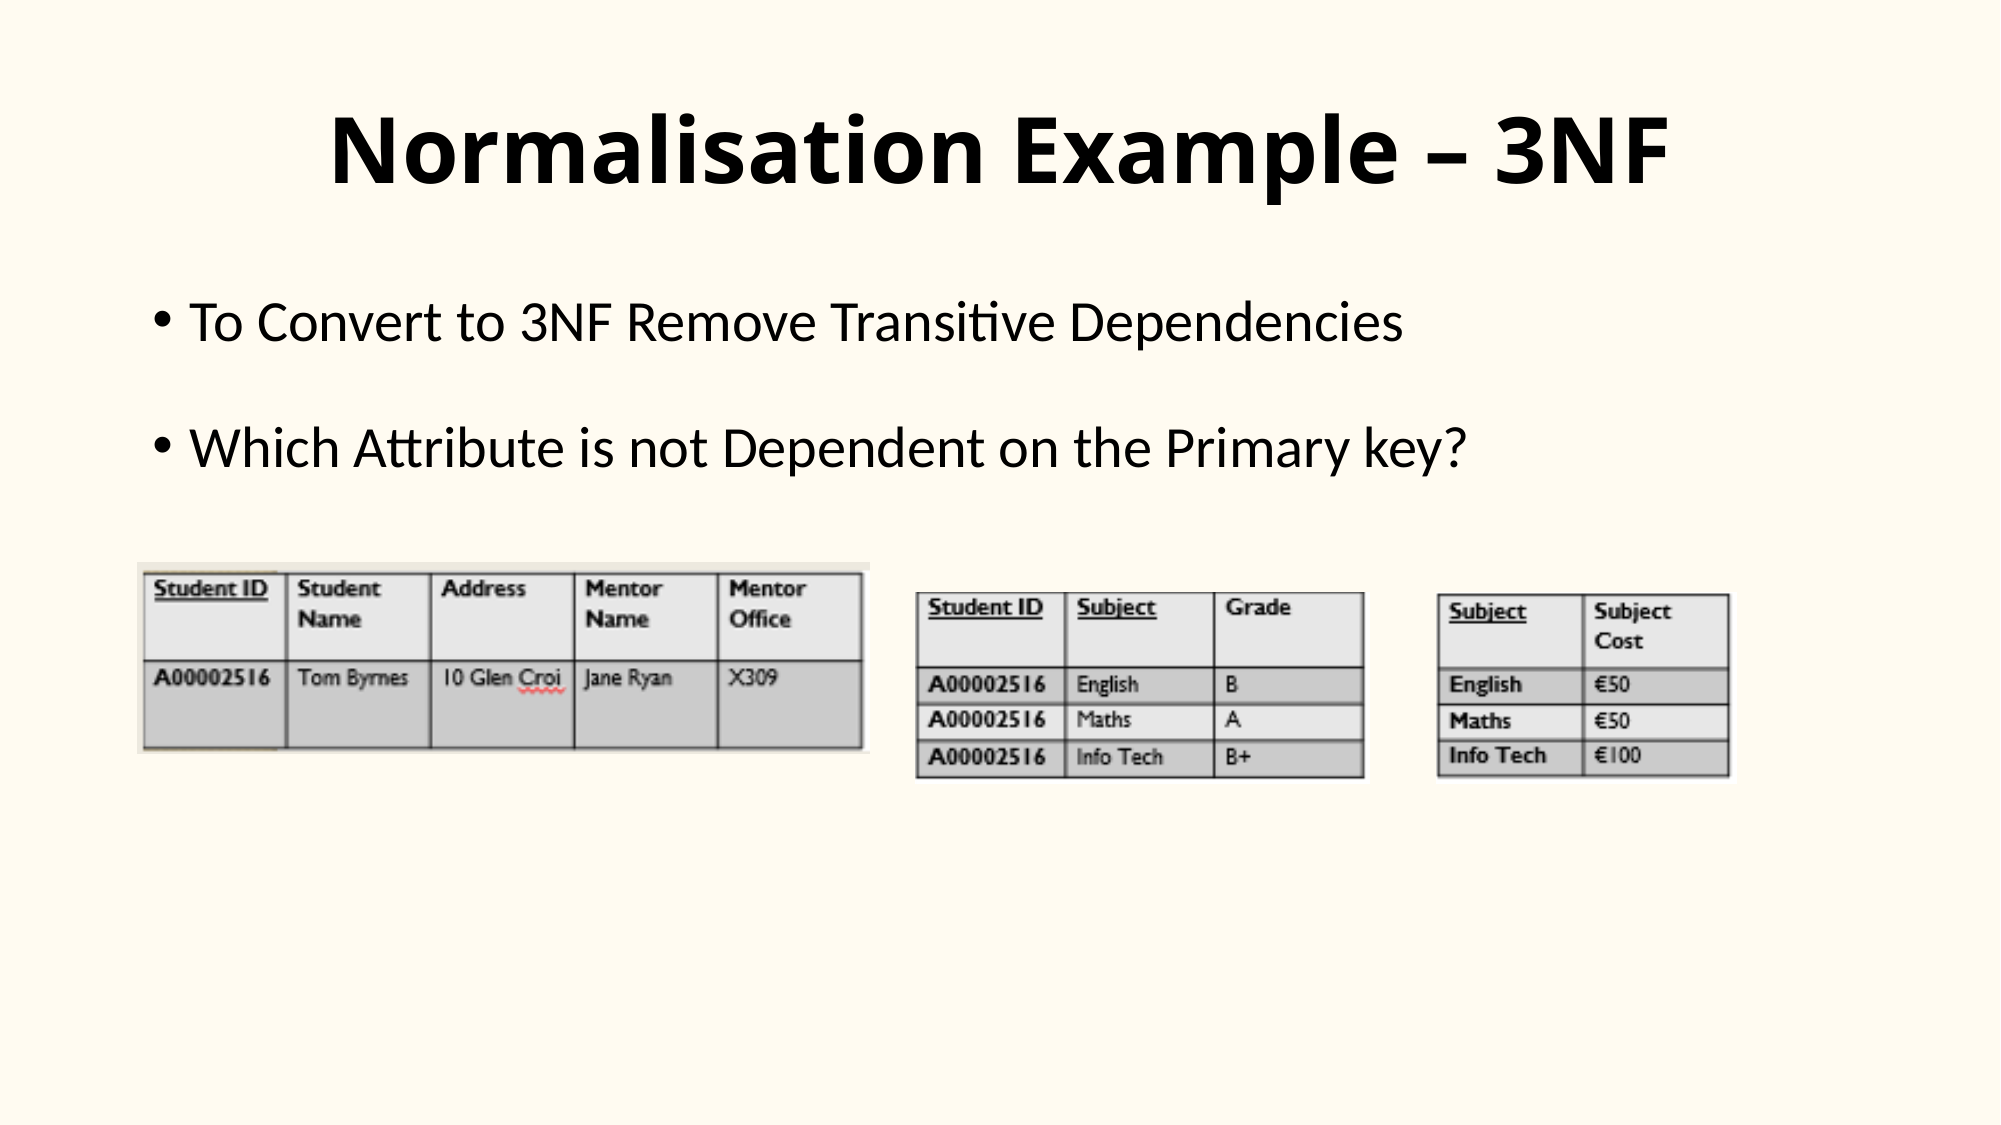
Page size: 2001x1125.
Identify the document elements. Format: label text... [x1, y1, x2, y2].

picture [137, 562, 870, 754]
picture [915, 592, 1370, 784]
picture [1435, 592, 1737, 784]
text_box To Convert to 3NF Remove Transitive Dependencies Which Attribute is not Dependent on the Primary key? [137, 241, 1863, 1078]
title Normalisation Example – 3NF [0, 66, 2000, 242]
